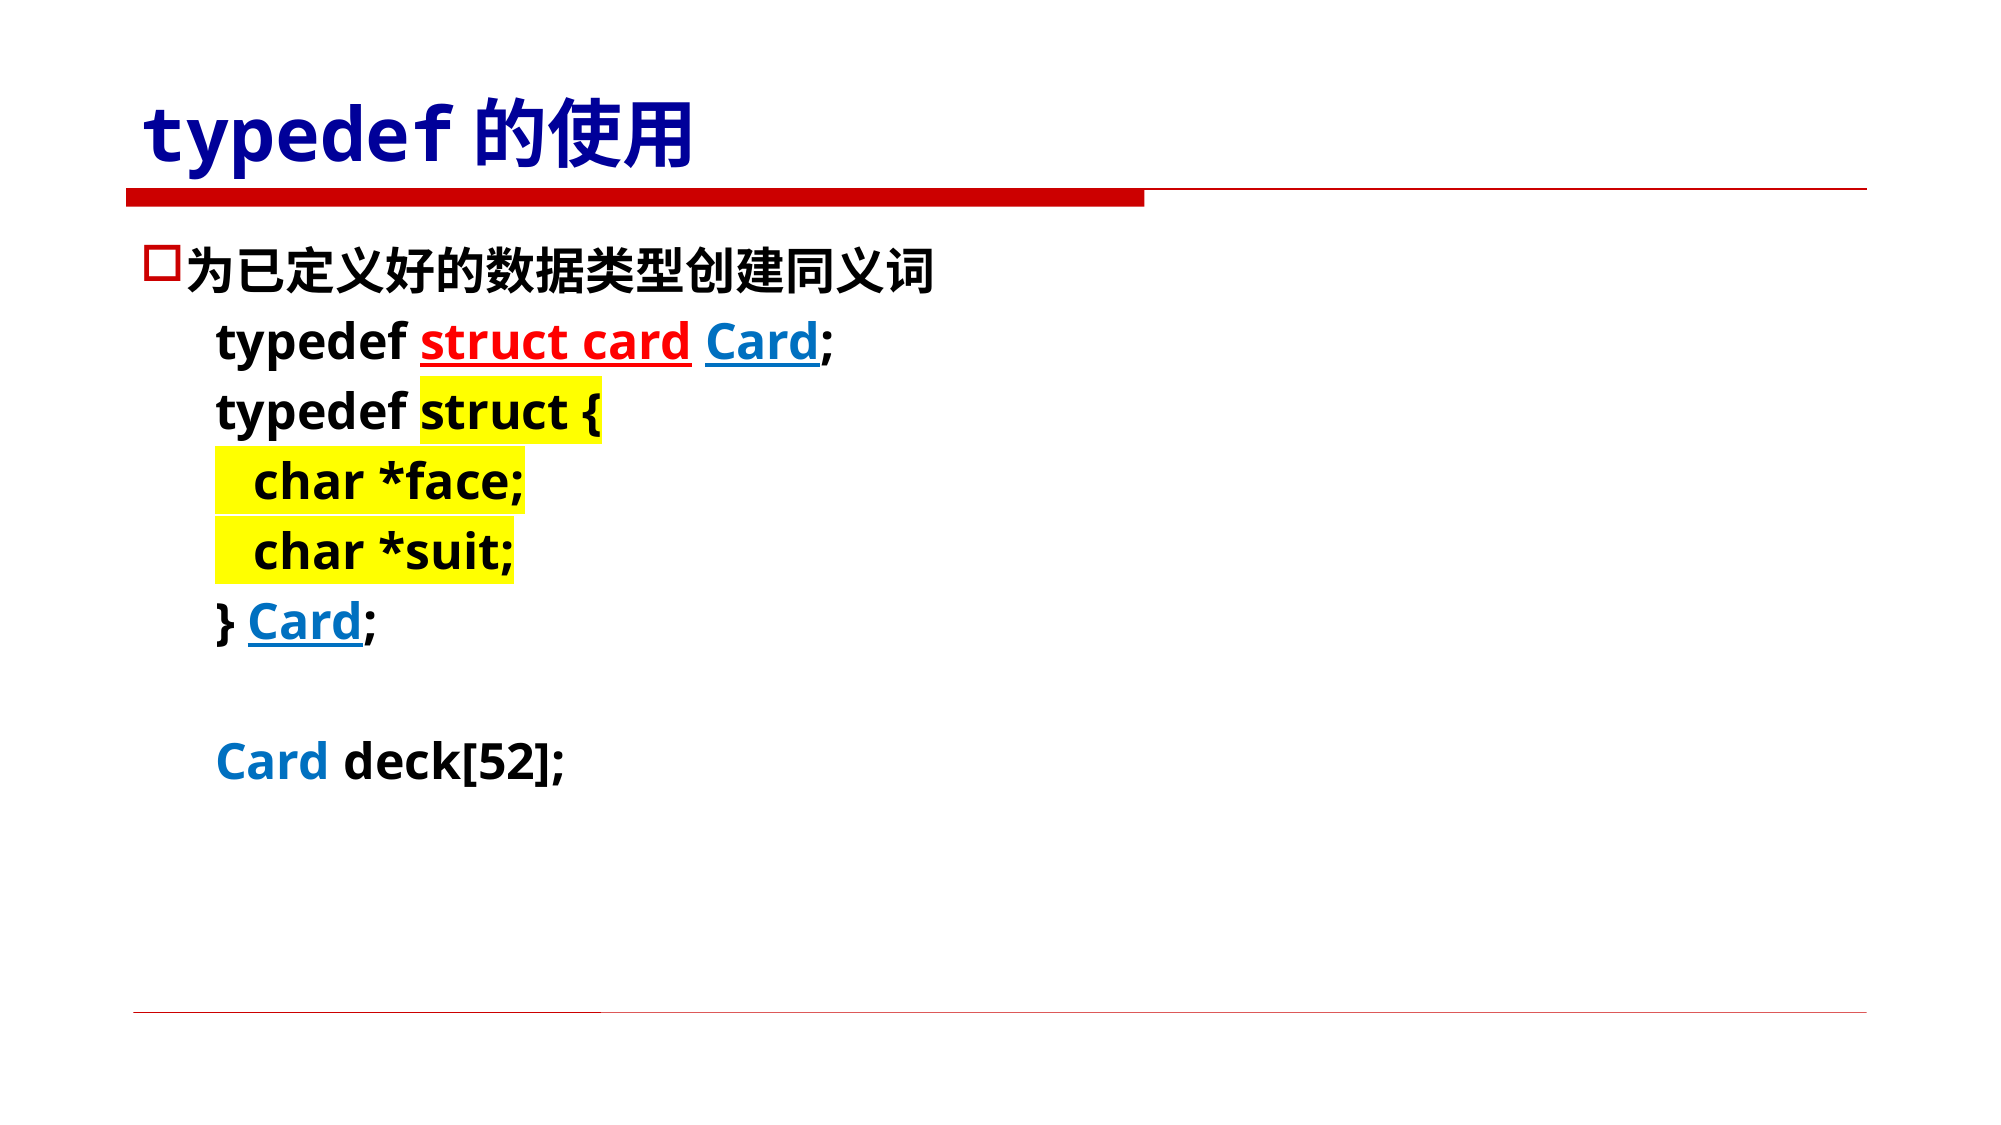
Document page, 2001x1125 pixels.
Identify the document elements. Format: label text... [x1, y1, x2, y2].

list 为已定义好的数据类型创建同义词 typedef struct card Card; typedef struct { char *face; char *suit; } Card; Card deck[52]; [124, 231, 1876, 932]
text_box typedef的使用 [125, 78, 1875, 185]
